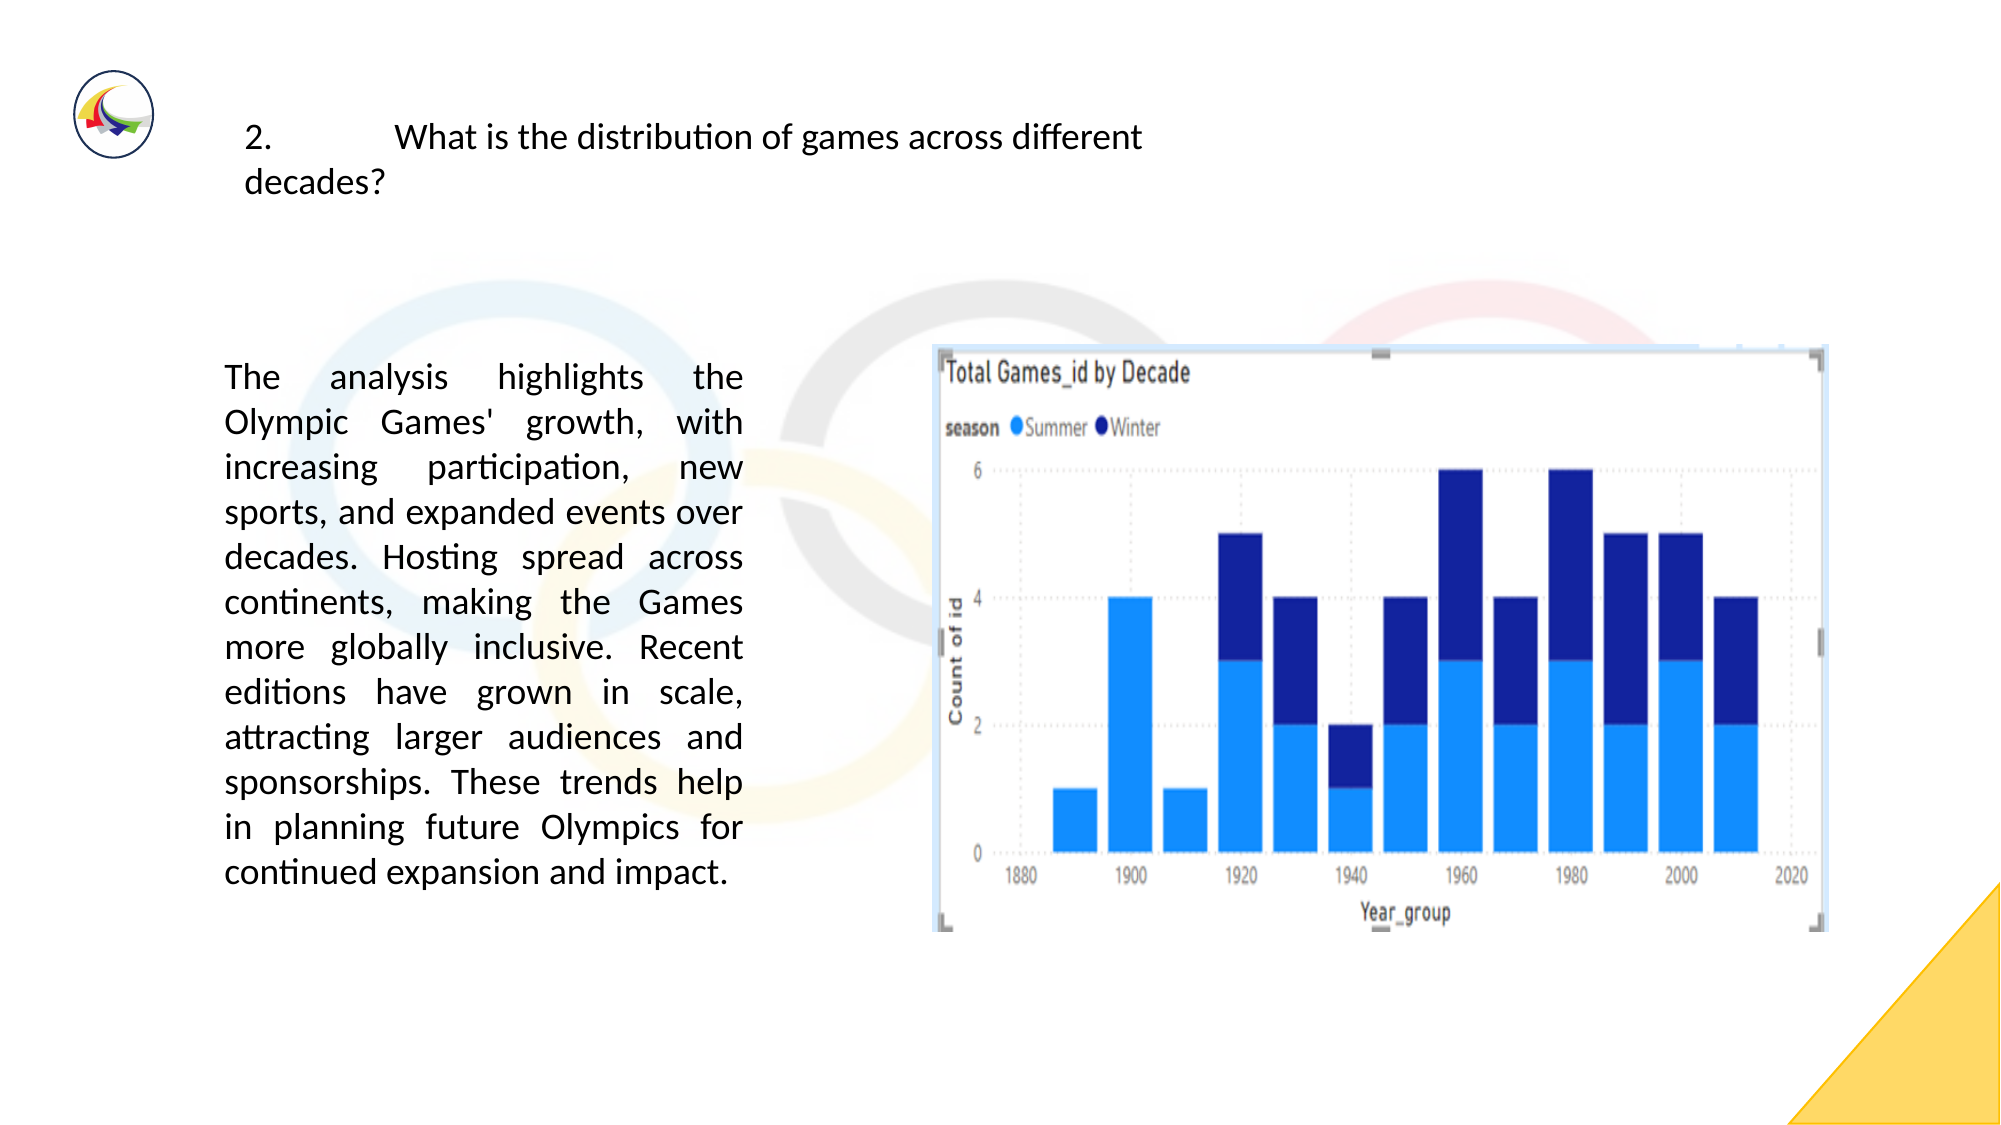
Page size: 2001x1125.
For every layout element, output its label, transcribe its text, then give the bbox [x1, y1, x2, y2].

text_box [1786, 881, 2000, 1125]
text_box The analysis highlights the Olympic Games' growth, with increasing participation, new sports, and expanded events over decades. Hosting spread across continents, making the Games more globally inclusive. Recent editions have grown in scale, attracting larger audiences and sponsorships. These trends help in planning future Olympics for continued expansion and impact. [209, 344, 760, 900]
picture [932, 344, 1829, 932]
text_box 2. What is the distribution of games across different decades? [229, 104, 1231, 210]
text_box [73, 70, 155, 159]
